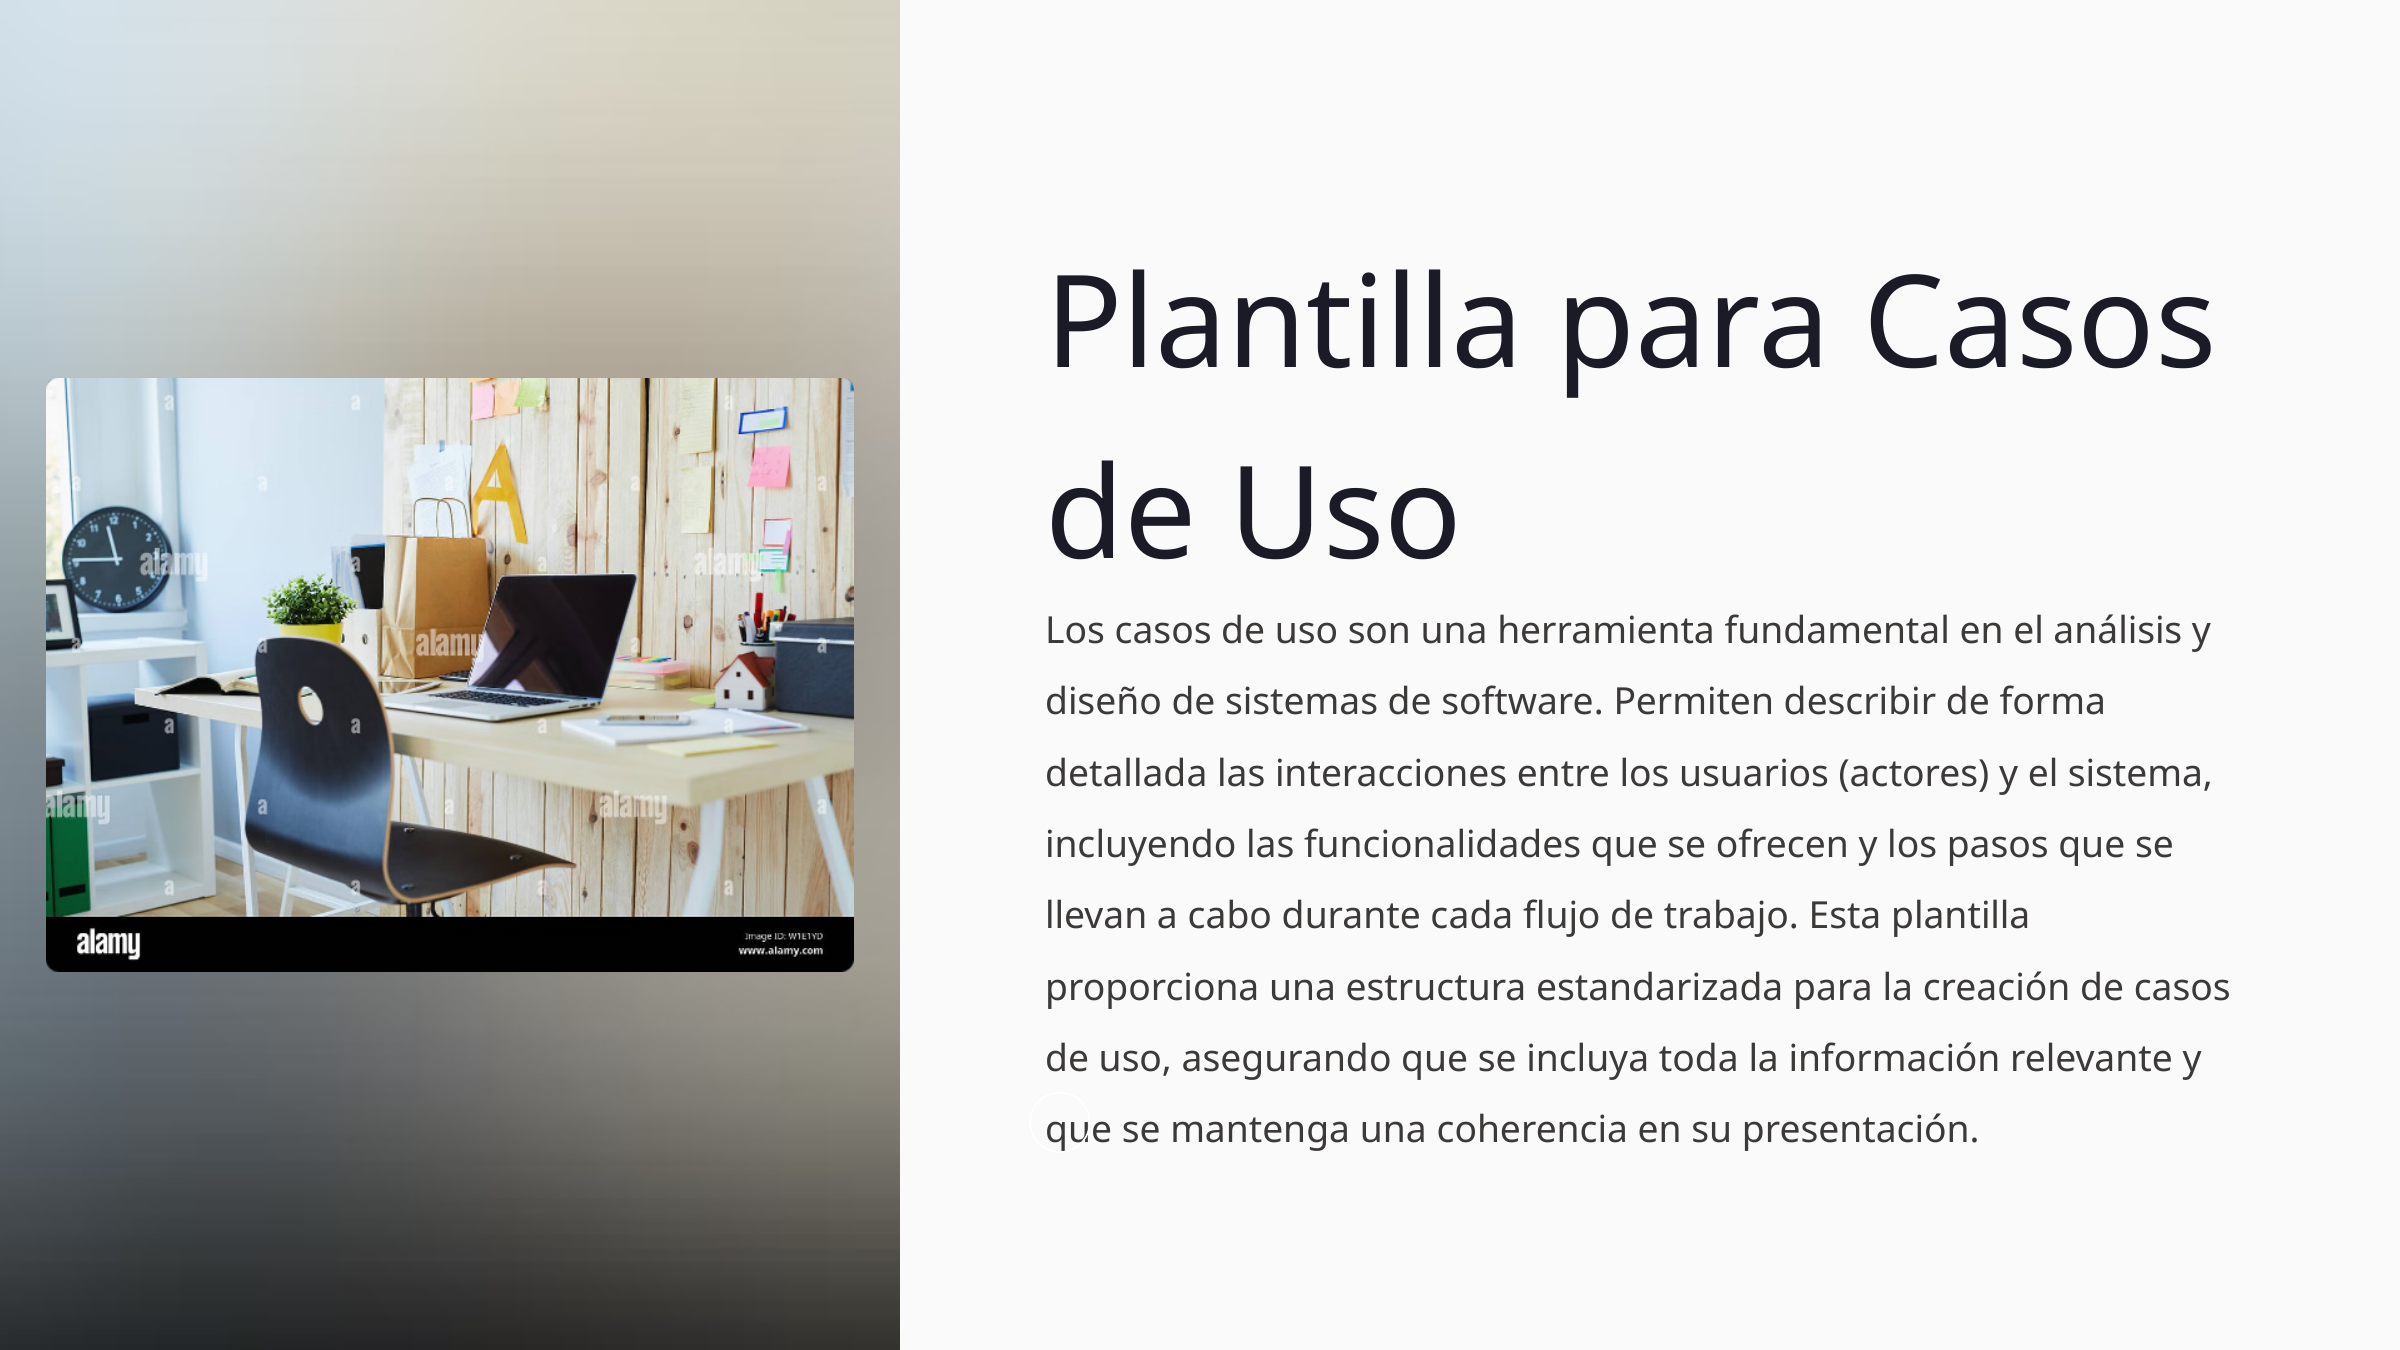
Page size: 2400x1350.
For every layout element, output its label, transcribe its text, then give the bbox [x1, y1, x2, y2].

picture [0, 0, 901, 1350]
text_box [1030, 1092, 1090, 1153]
text_box Los casos de uso son una herramienta fundamental en el análisis y diseño de sistemas de software. Permiten describir de forma detallada las interacciones entre los usuarios (actores) y el sistema, incluyendo las funcionalidades que se ofrecen y los pasos que se llevan a cabo durante cada flujo de trabajo. Esta plantilla proporciona una estructura estandarizada para la creación de casos de uso, asegurando que se incluya toda la información relevante y que se mantenga una coherencia en su presentación. [1030, 571, 2270, 1048]
text_box [902, 0, 2400, 1350]
text_box Plantilla para Casos de Uso [1030, 194, 2270, 516]
